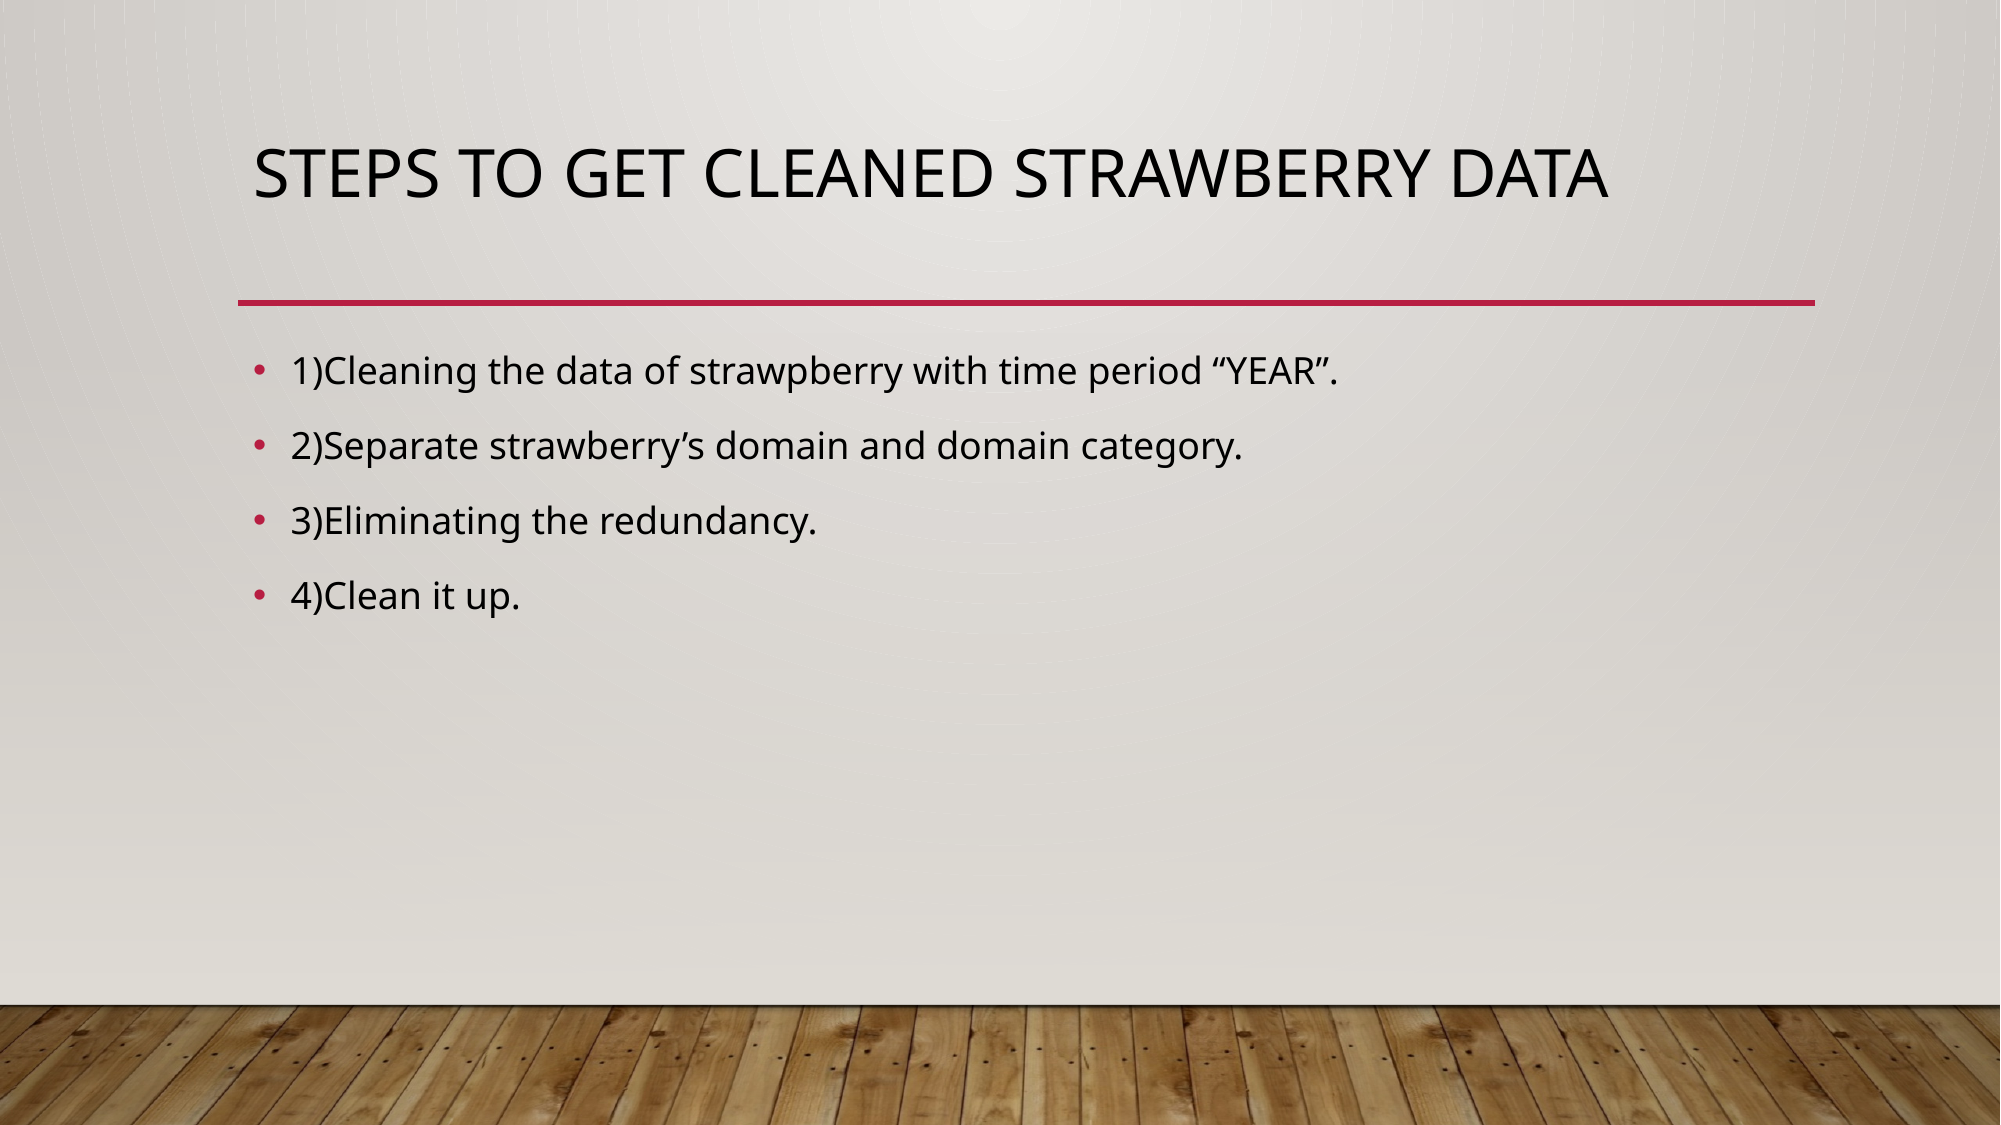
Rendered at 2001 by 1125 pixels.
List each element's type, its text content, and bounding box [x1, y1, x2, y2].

list 1)Cleaning the data of strawpberry with time period “YEAR”. 2)Separate strawberry’s domain and domain category. 3)Eliminating the redundancy. 4)Clean it up. [238, 330, 1814, 897]
picture [0, 1005, 2000, 1125]
title STEPS TO GET CLEANED STRAWBERRY DATA [238, 131, 1814, 305]
